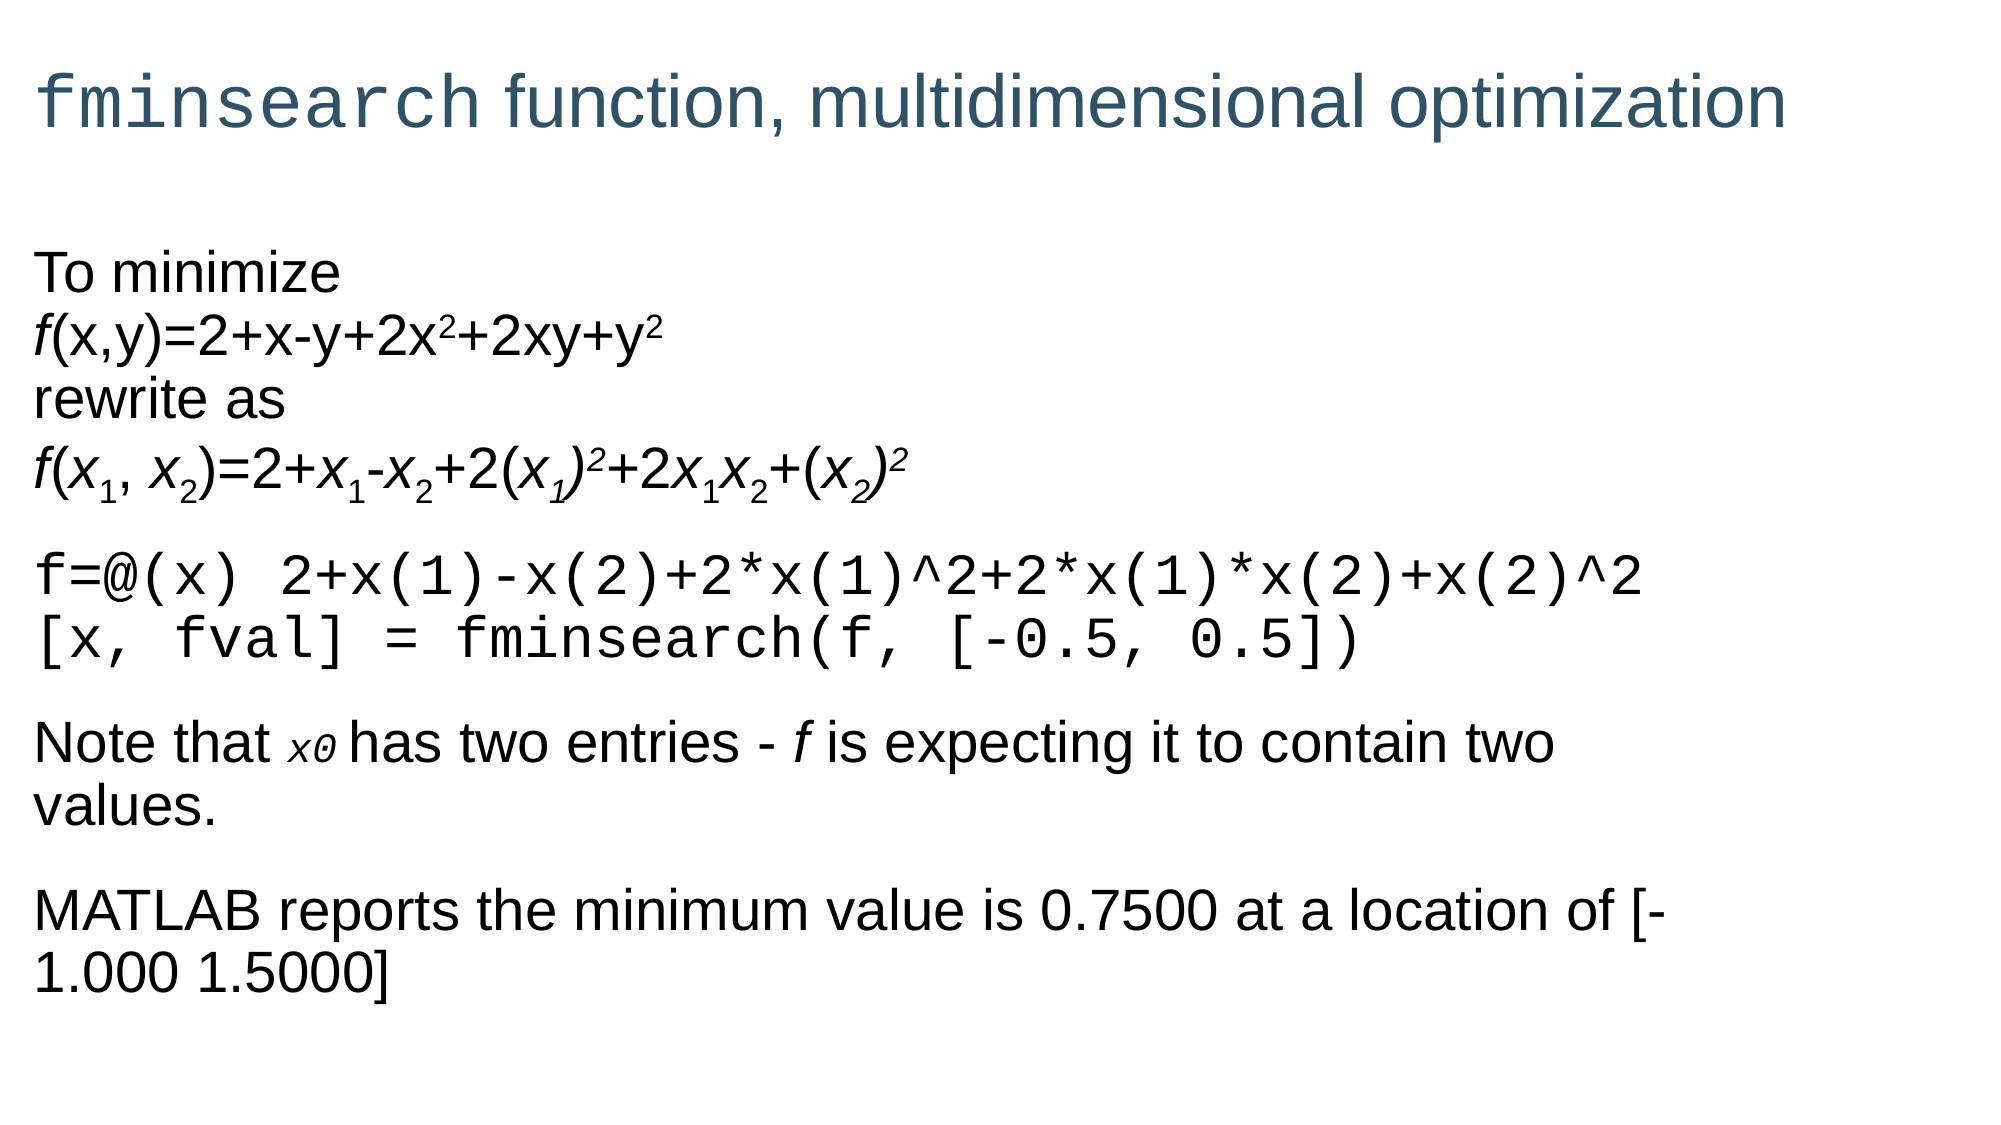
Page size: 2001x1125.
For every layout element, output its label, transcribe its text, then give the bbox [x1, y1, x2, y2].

list To minimize f(x,y)=2+x-y+2x2+2xy+y2 rewrite as f(x1, x2)=2+x1-x2+2(x1)2+2x1x2+(x2)2 f=@(x) 2+x(1)-x(2)+2*x(1)^2+2*x(1)*x(2)+x(2)^2 [x, fval] = fminsearch(f, [-0.5, 0.5]) Note that x0 has two entries - f is expecting it to contain two values. MATLAB reports the minimum value is 0.7500 at a location of [-1.000 1.5000] [18, 234, 1690, 1075]
text_box fminsearch function, multidimensional optimization [18, 0, 2000, 195]
